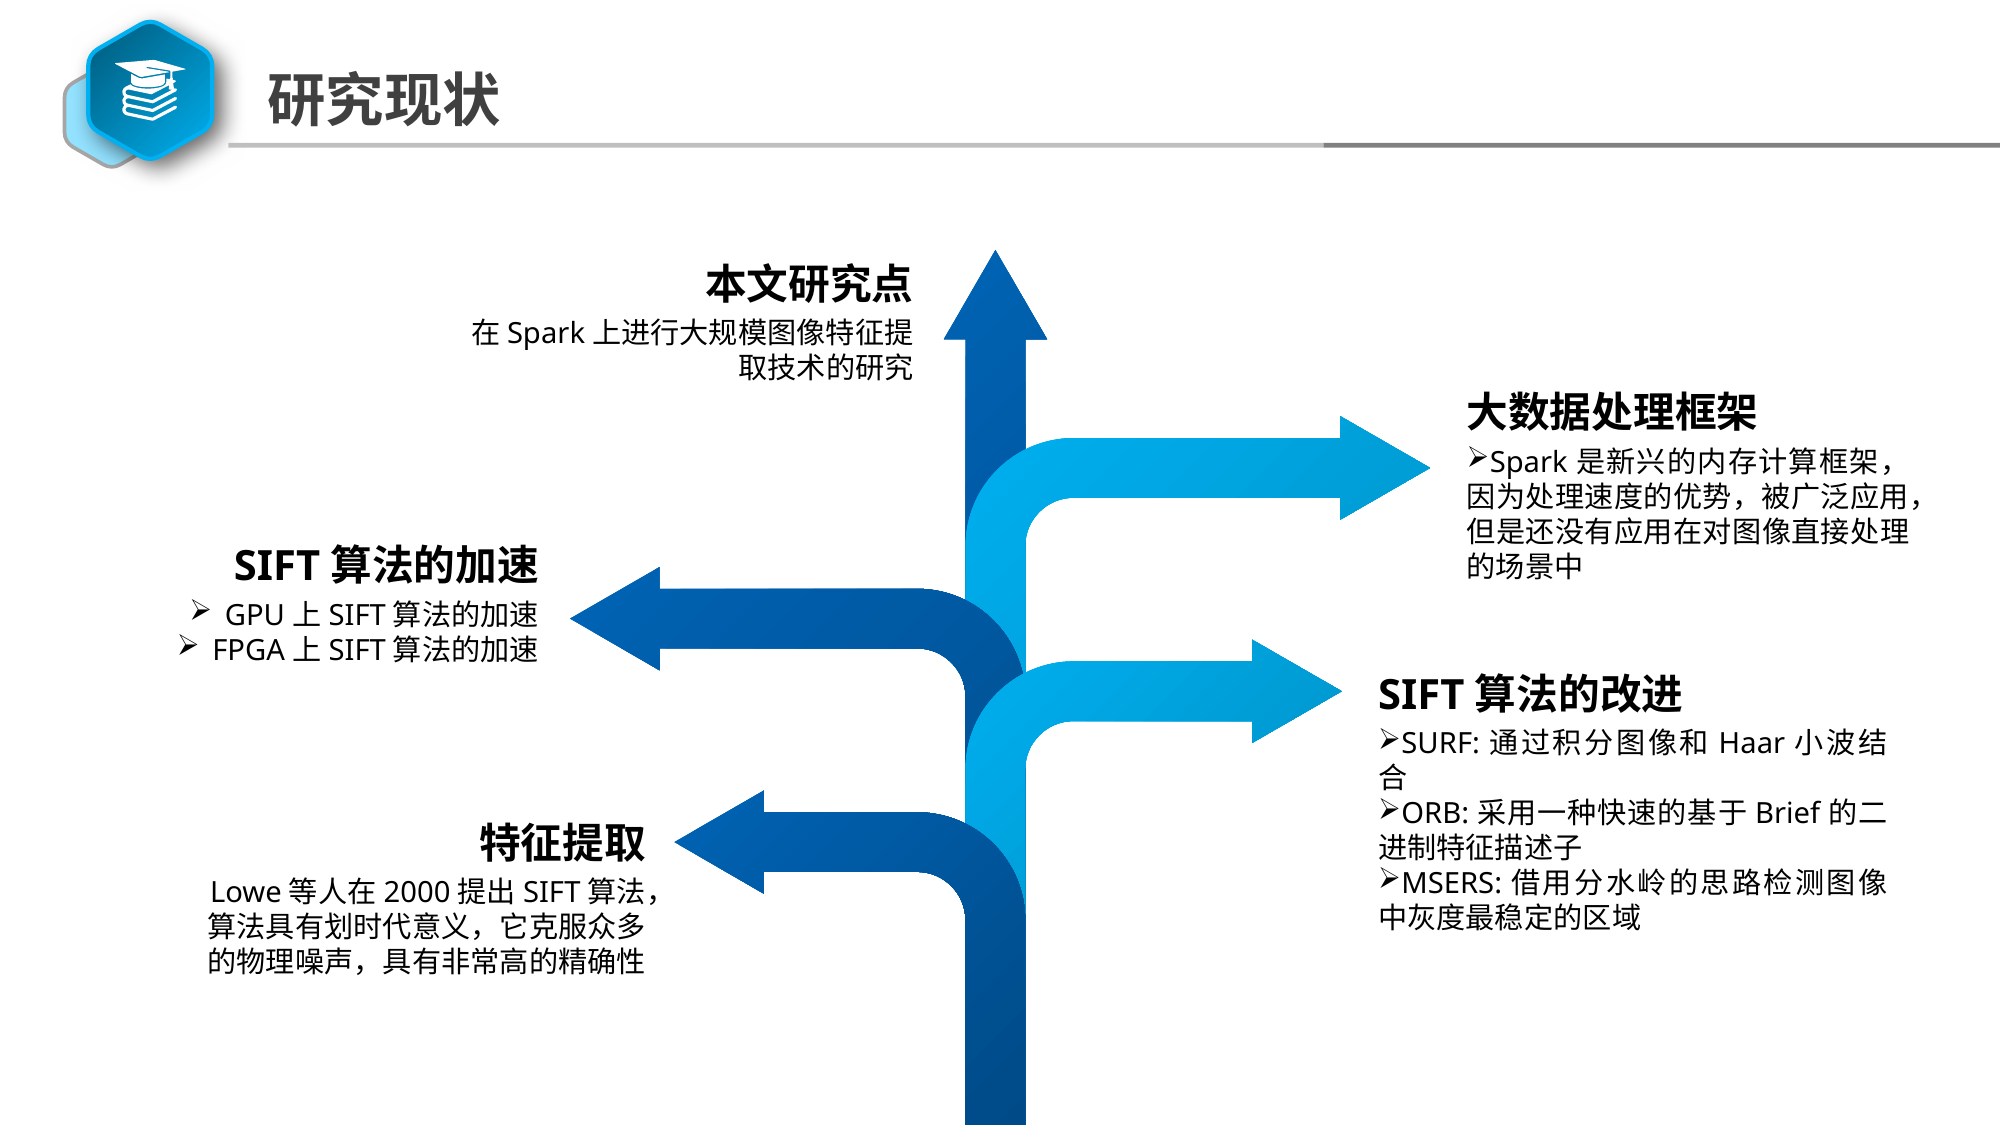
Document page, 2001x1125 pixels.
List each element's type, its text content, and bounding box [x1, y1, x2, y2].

text_box Spark是新兴的内存计算框架，因为处理速度的优势，被广泛应用，但是还没有应用在对图像直接处理的场景中 [1451, 444, 1925, 591]
text_box 研究现状 [252, 56, 893, 141]
text_box SIFT算法的改进 [1363, 660, 1836, 726]
text_box Lowe等人在2000提出SIFT算法，算法具有划时代意义，它克服众多的物理噪声，具有非常高的精确性 [188, 874, 661, 986]
text_box [63, 78, 116, 168]
text_box 在Spark上进行大规模图像特征提取技术的研究 [456, 316, 929, 392]
text_box [115, 59, 186, 121]
text_box 本文研究点 [456, 250, 929, 316]
text_box [943, 249, 1048, 537]
text_box 大数据处理框架 [1451, 378, 1925, 444]
text_box [570, 566, 1023, 759]
text_box 特征提取 [188, 809, 661, 874]
text_box [672, 788, 1027, 1125]
text_box SURF:通过积分图像和Haar小波结合 ORB:采用一种快速的基于Brief的二进制特征描述子 MSERS:借用分水岭的思路检测图像中灰度最稳定的区域 [1363, 717, 1903, 942]
text_box [965, 416, 1430, 673]
text_box SIFT算法的加速 [81, 531, 554, 597]
text_box [88, 21, 213, 159]
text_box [228, 142, 2000, 148]
text_box GPU上SIFT算法的加速 FPGA上SIFT算法的加速 [81, 597, 554, 674]
text_box [965, 639, 1342, 903]
